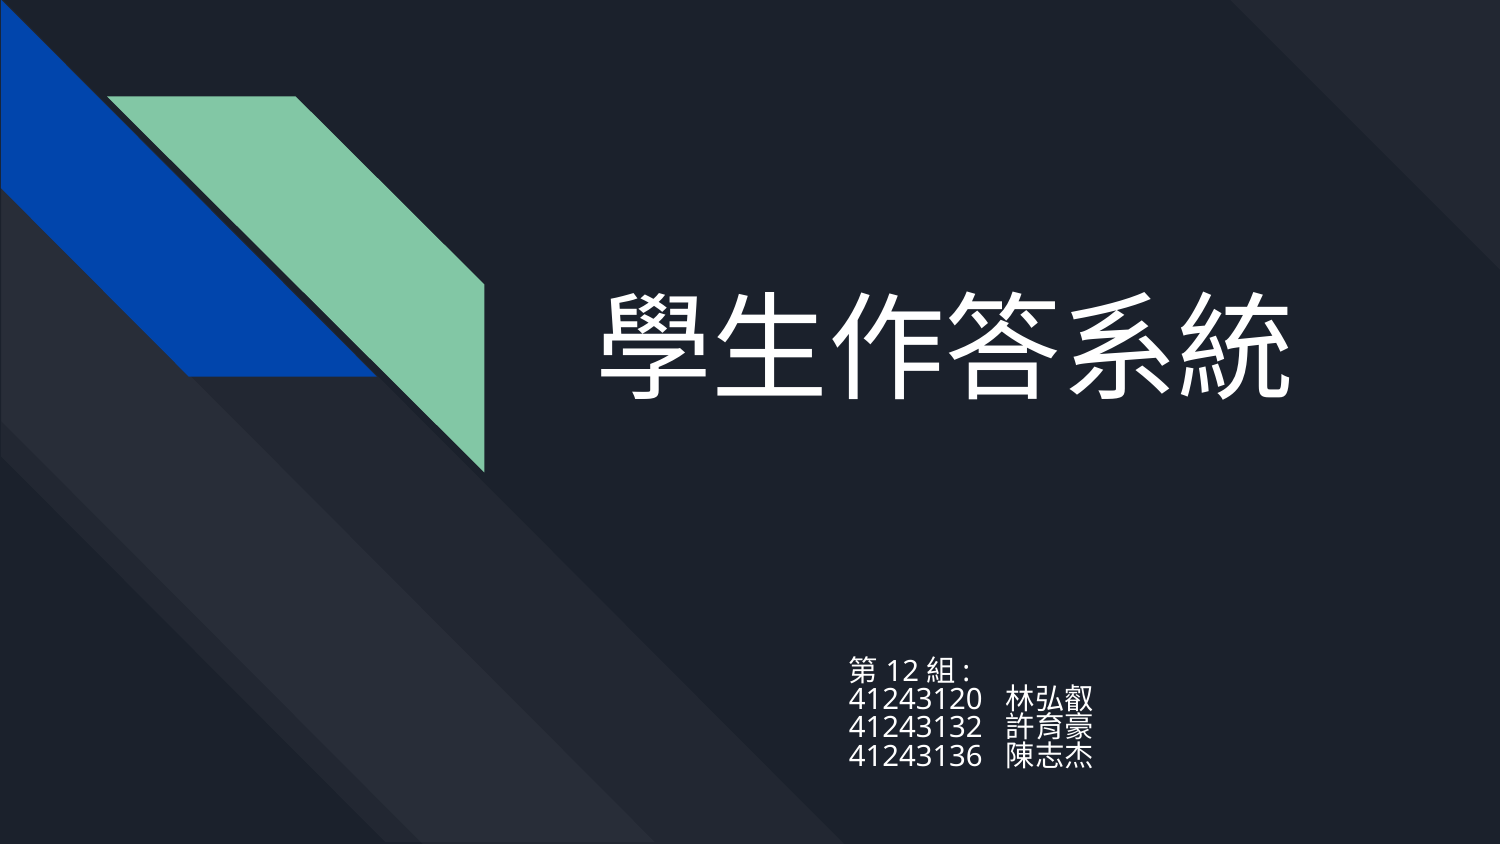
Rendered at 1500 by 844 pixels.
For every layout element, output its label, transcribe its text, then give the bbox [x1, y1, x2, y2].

title 學生作答系統 [580, 258, 1404, 518]
subtitle 第12組: 41243120 林弘叡 41243132 許育豪 41243136 陳志杰 [833, 643, 1404, 727]
